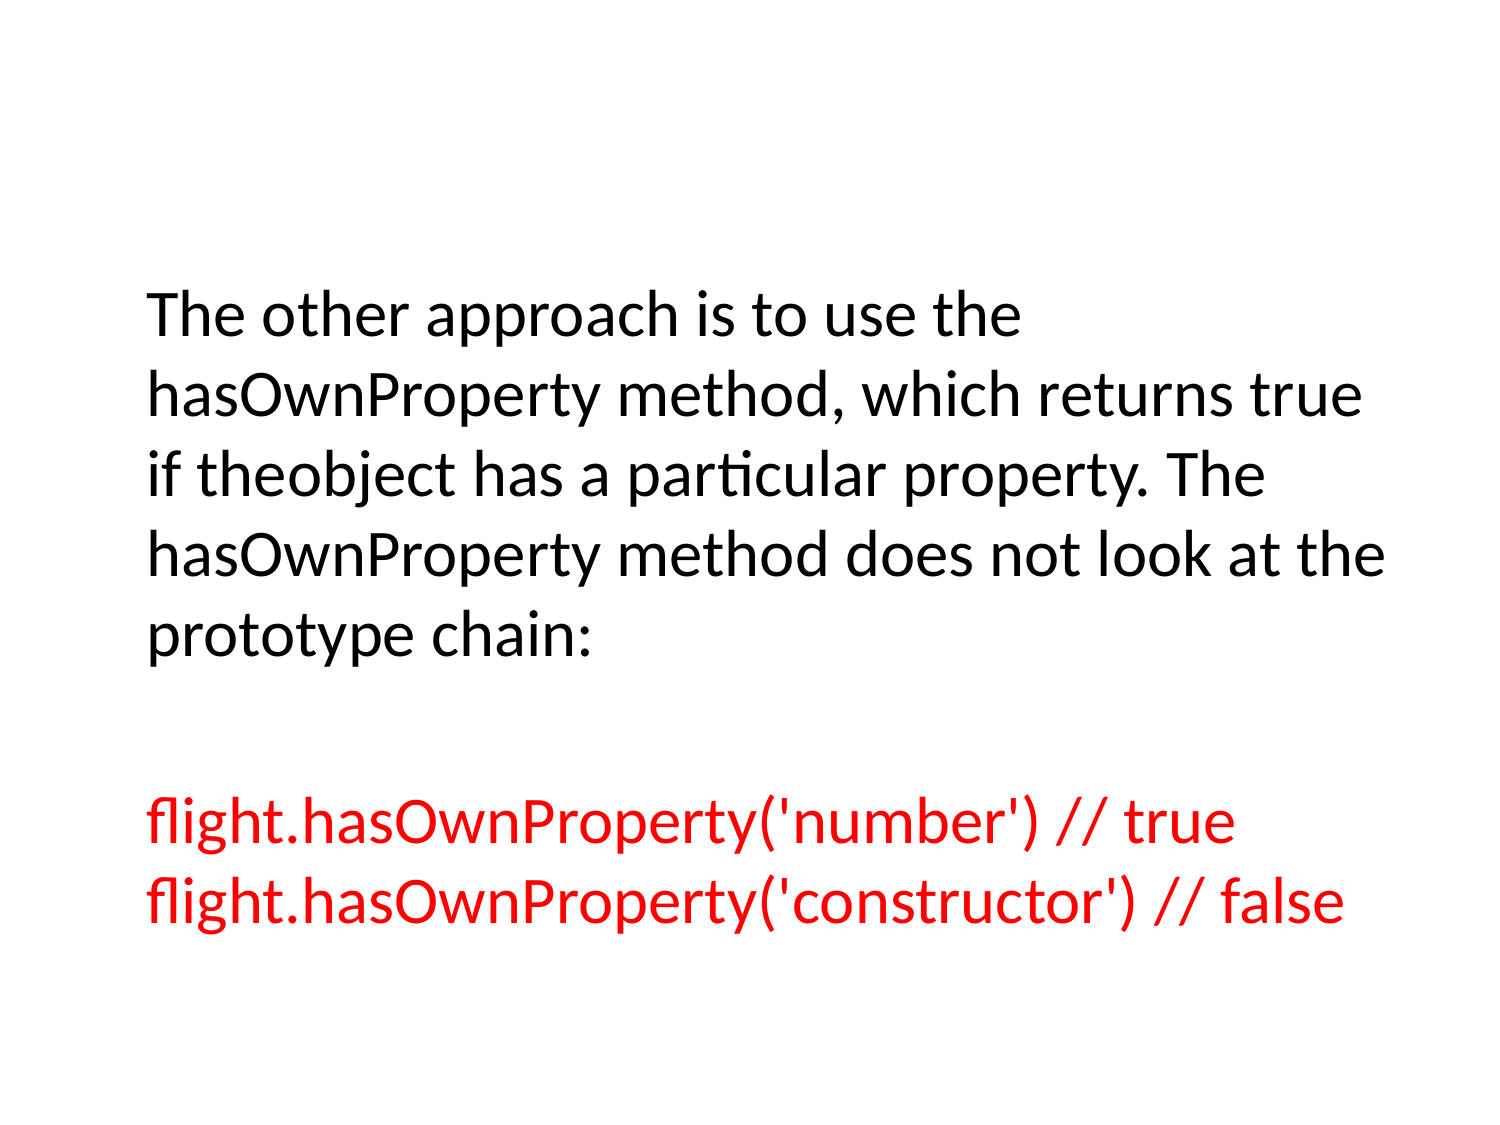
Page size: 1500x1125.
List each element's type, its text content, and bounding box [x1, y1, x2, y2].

list The other approach is to use the hasOwnProperty method, which returns true if theobject has a particular property. The hasOwnProperty method does not look at the prototype chain: flight.hasOwnProperty('number') // true flight.hasOwnProperty('constructor') // false [75, 262, 1425, 1005]
